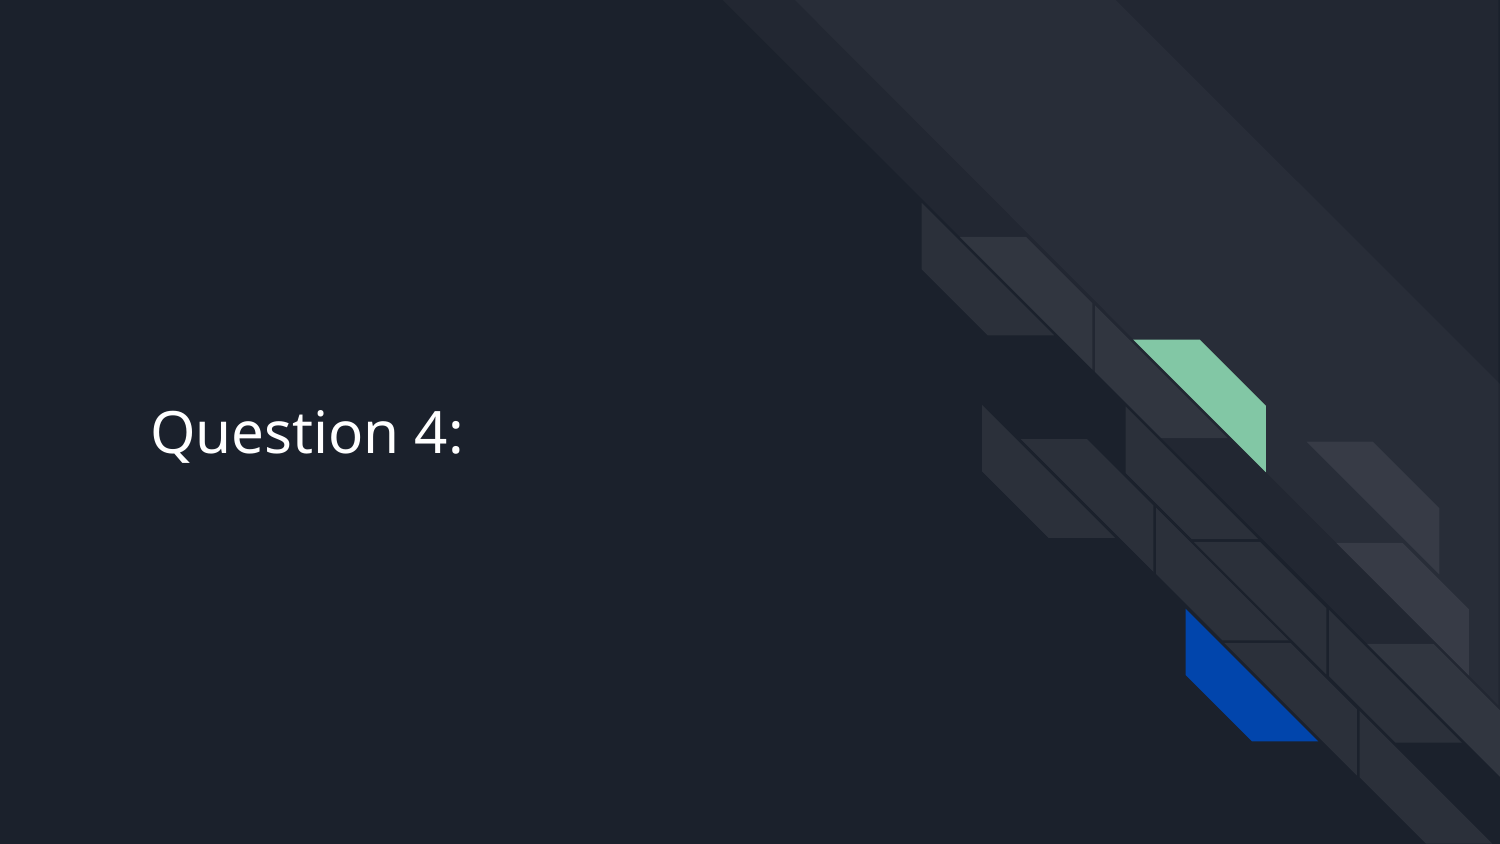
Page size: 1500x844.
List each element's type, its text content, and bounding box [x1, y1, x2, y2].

title Question 4: [135, 336, 888, 526]
